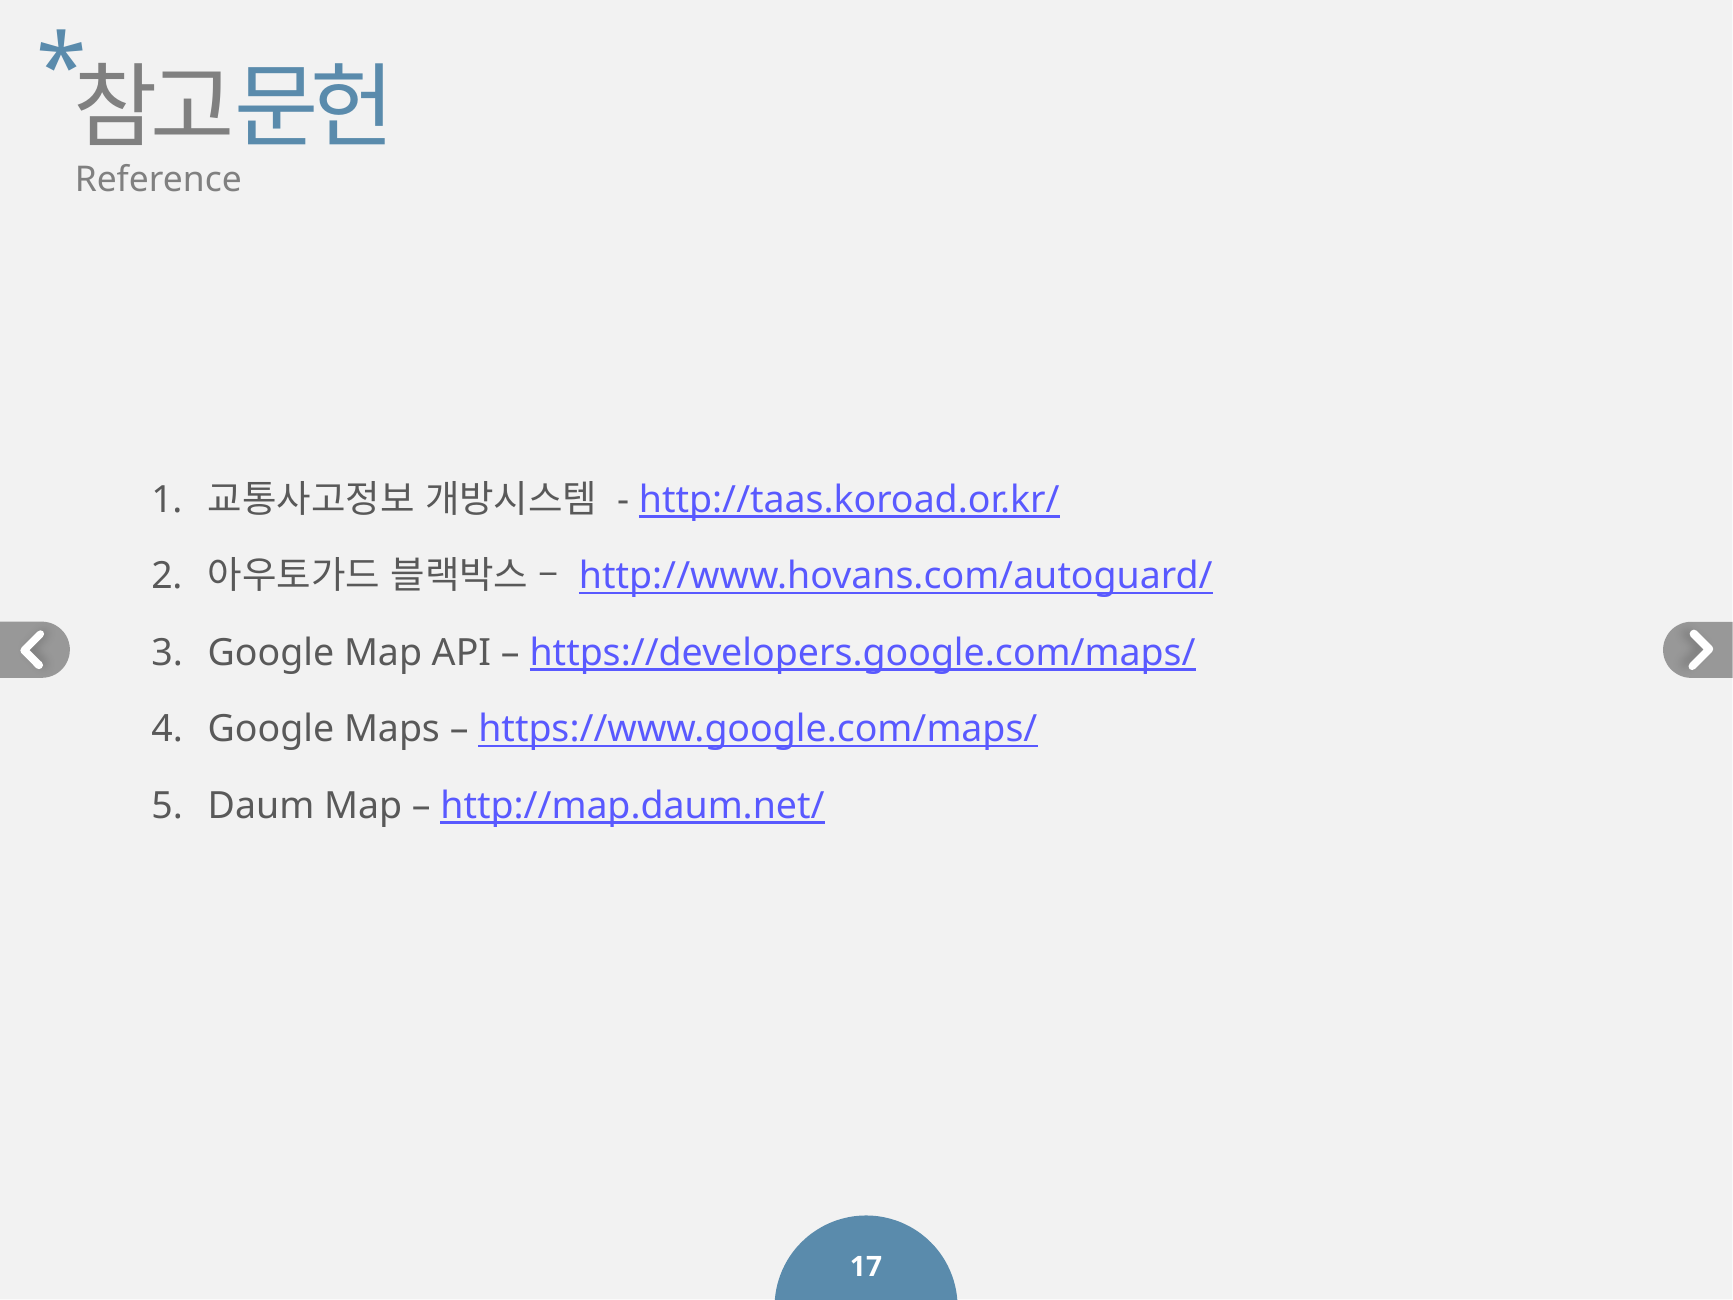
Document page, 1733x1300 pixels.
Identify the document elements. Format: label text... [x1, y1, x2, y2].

text_box 교통사고정보 개방시스템 - http://taas.koroad.or.kr/ 아우토가드 블랙박스 – http://www.hovans.com/autoguard/ Google Map API – https://developers.google.com/maps/ Google Maps – https://www.google.com/maps/ Daum Map – http://map.daum.net/ [136, 689, 1228, 839]
text_box 교통사고정보 개방시스템 - http://taas.koroad.or.kr/ 아우토가드 블랙박스 – http://www.hovans.com/autoguard/ Google Map API – https://developers.google.com/maps/ Google Maps – https://www.google.com/maps/ Daum Map – http://map.daum.net/ [136, 441, 1228, 621]
list Reference [74, 157, 1156, 198]
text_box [0, 621, 1733, 679]
list 참고문헌 [73, 57, 1156, 148]
text_box * [36, 23, 96, 102]
